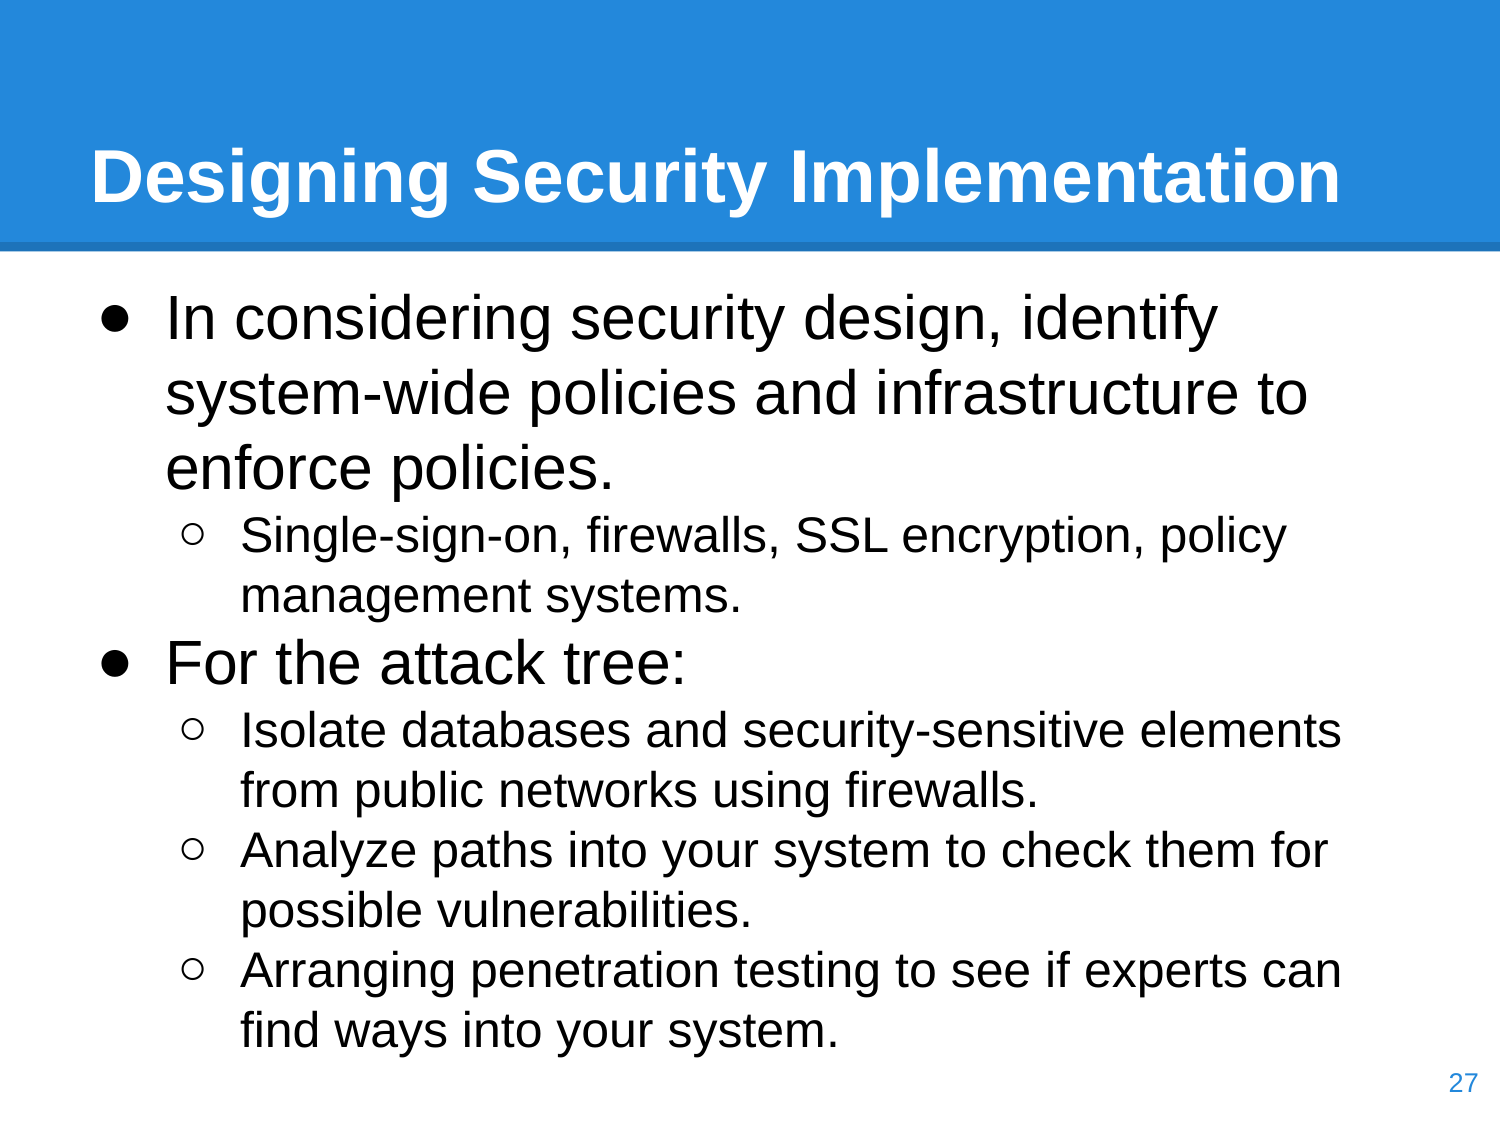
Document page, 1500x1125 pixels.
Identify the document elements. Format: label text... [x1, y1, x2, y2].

slide_number ‹#› [1403, 1038, 1494, 1125]
list In considering security design, identify system-wide policies and infrastructure to enforce policies. Single-sign-on, firewalls, SSL encryption, policy management systems. For the attack tree: Isolate databases and security-sensitive elements from public networks using firewalls. Analyze paths into your system to check them for possible vulnerabilities. Arranging penetration testing to see if experts can find ways into your system. [75, 262, 1425, 1078]
title Designing Security Implementation [75, 45, 1425, 233]
